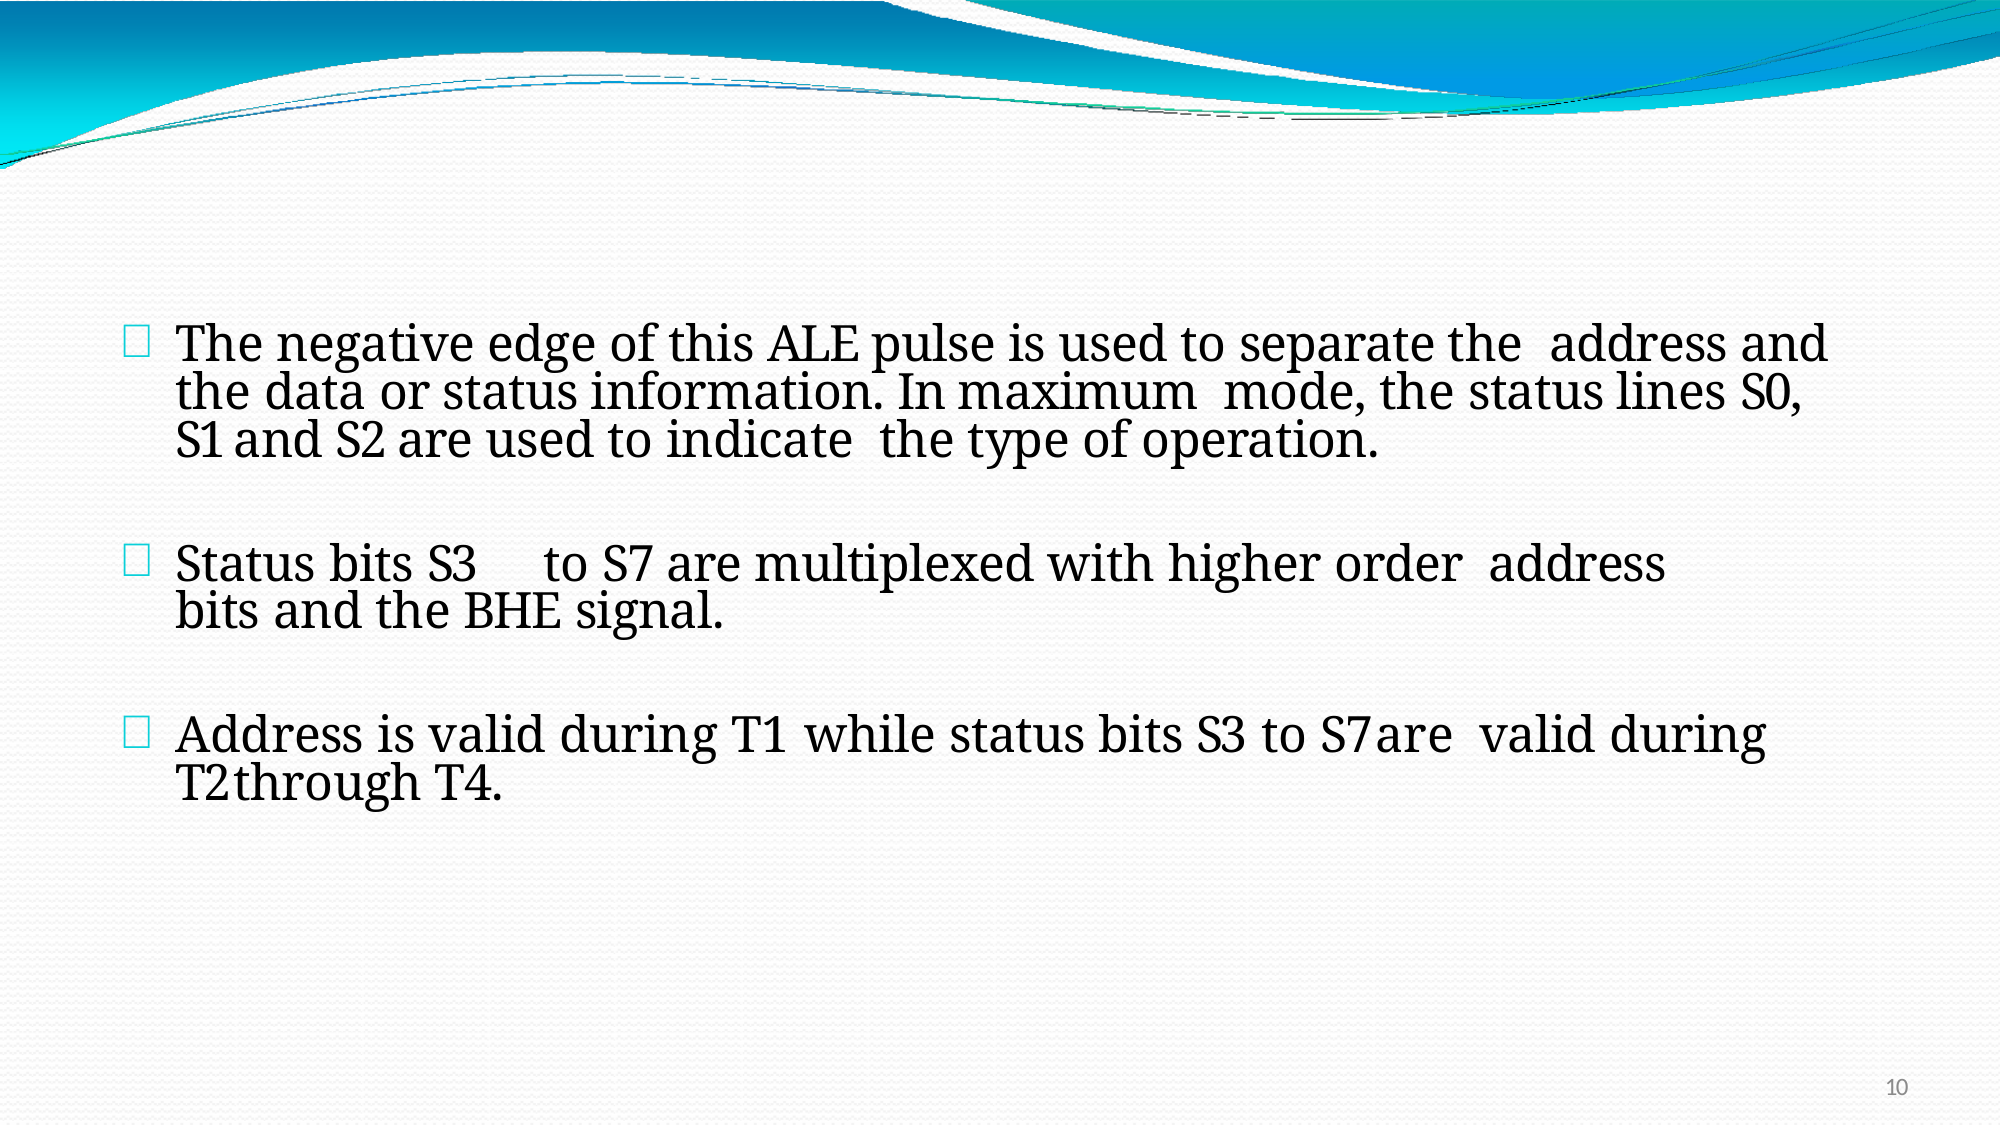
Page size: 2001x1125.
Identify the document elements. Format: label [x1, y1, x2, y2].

text_box [0, 0, 2000, 1125]
